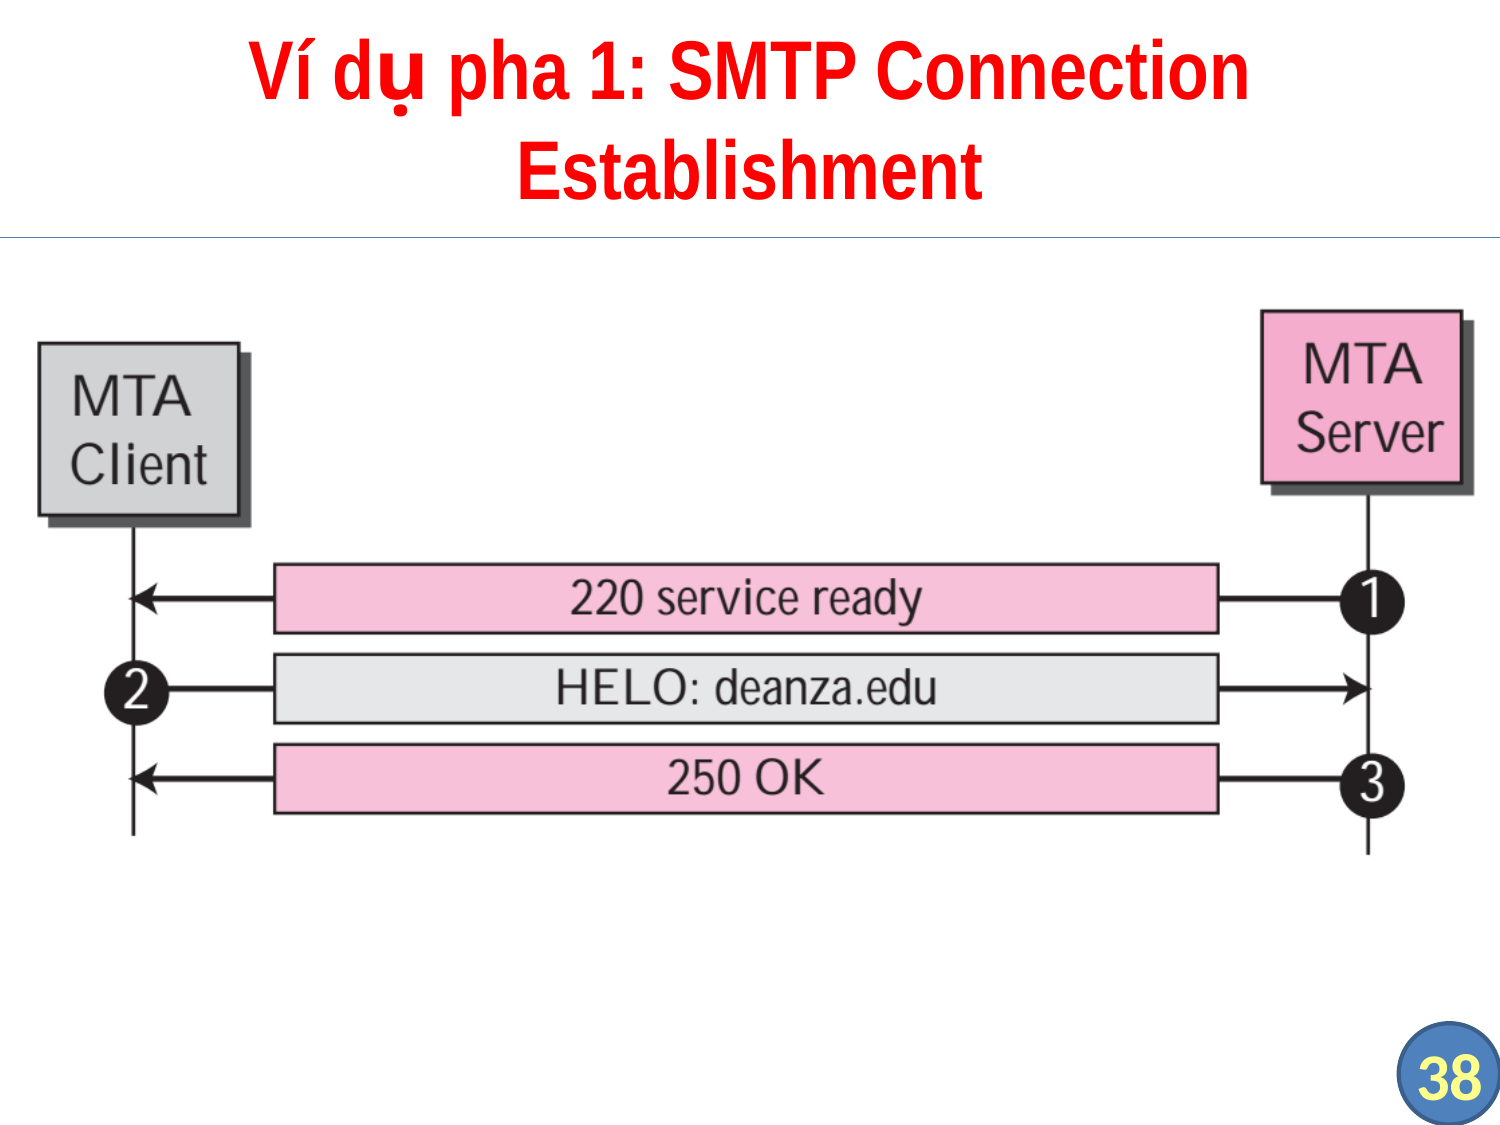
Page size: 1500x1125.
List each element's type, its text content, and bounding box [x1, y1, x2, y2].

slide_number 38 [1399, 1023, 1500, 1125]
picture [24, 299, 1484, 863]
title Ví dụ pha 1: SMTP Connection Establishment [0, 0, 1500, 238]
